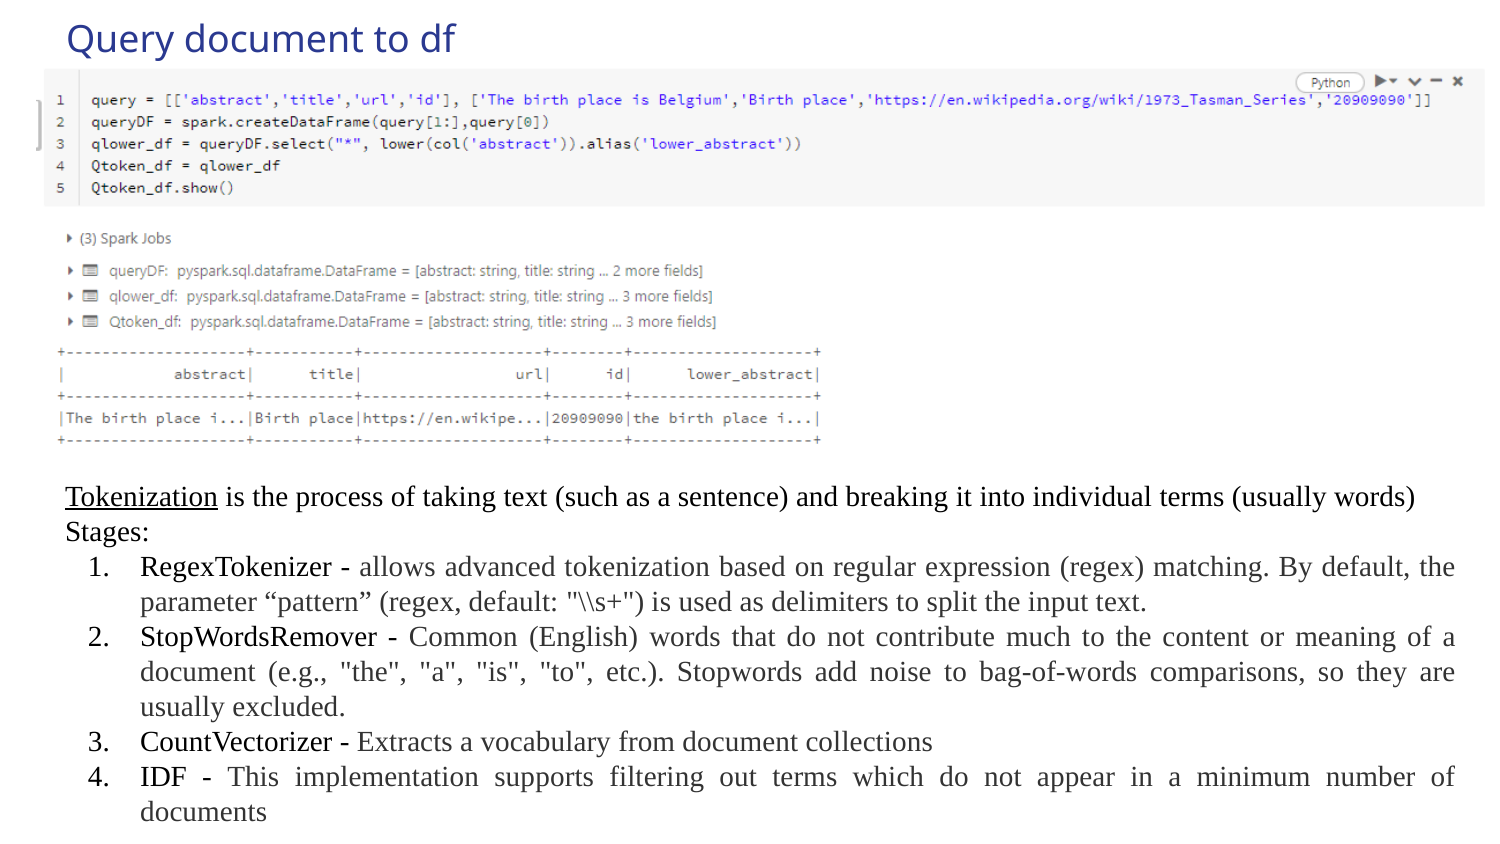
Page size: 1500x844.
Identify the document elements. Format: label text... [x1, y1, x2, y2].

picture [35, 63, 1487, 452]
text_box Tokenization is the process of taking text (such as a sentence) and breaking it into individual terms (usually words) Stages: RegexTokenizer - allows advanced tokenization based on regular expression (regex) matching. By default, the parameter “pattern” (regex, default: "\\s+") is used as delimiters to split the input text. StopWordsRemover - Common (English) words that do not contribute much to the content or meaning of a document (e.g., "the", "a", "is", "to", etc.). Stopwords add noise to bag-of-words comparisons, so they are usually excluded. CountVectorizer - Extracts a vocabulary from document collections IDF - This implementation supports filtering out terms which do not appear in a minimum number of documents [49, 462, 1473, 844]
title Query document to df [51, 0, 1449, 62]
